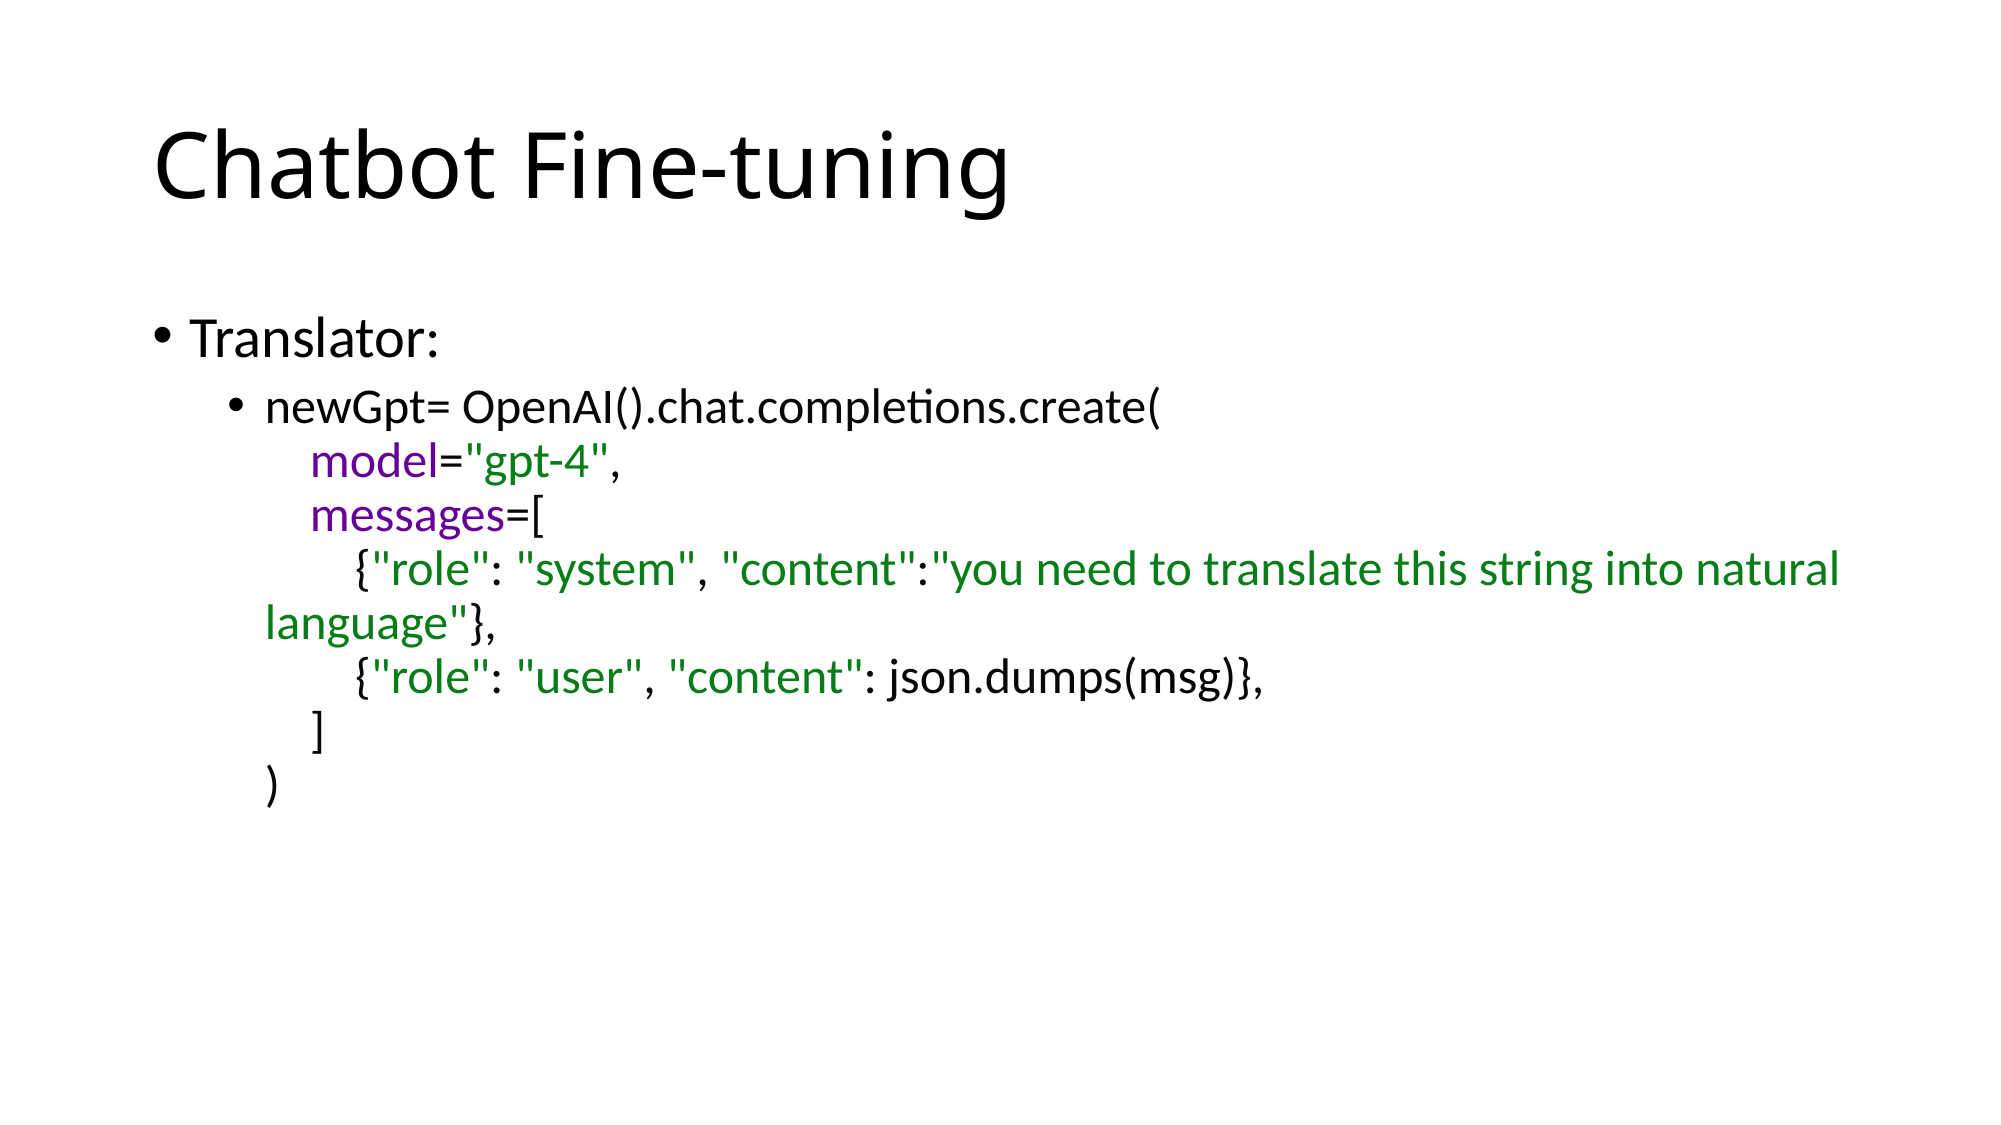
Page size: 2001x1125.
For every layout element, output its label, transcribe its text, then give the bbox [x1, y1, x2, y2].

list Translator: newGpt= OpenAI().chat.completions.create( model="gpt-4", messages=[ {"role": "system", "content":"you need to translate this string into natural language"}, {"role": "user", "content": json.dumps(msg)}, ] ) [137, 299, 1863, 1014]
title Chatbot Fine-tuning [137, 59, 1863, 278]
